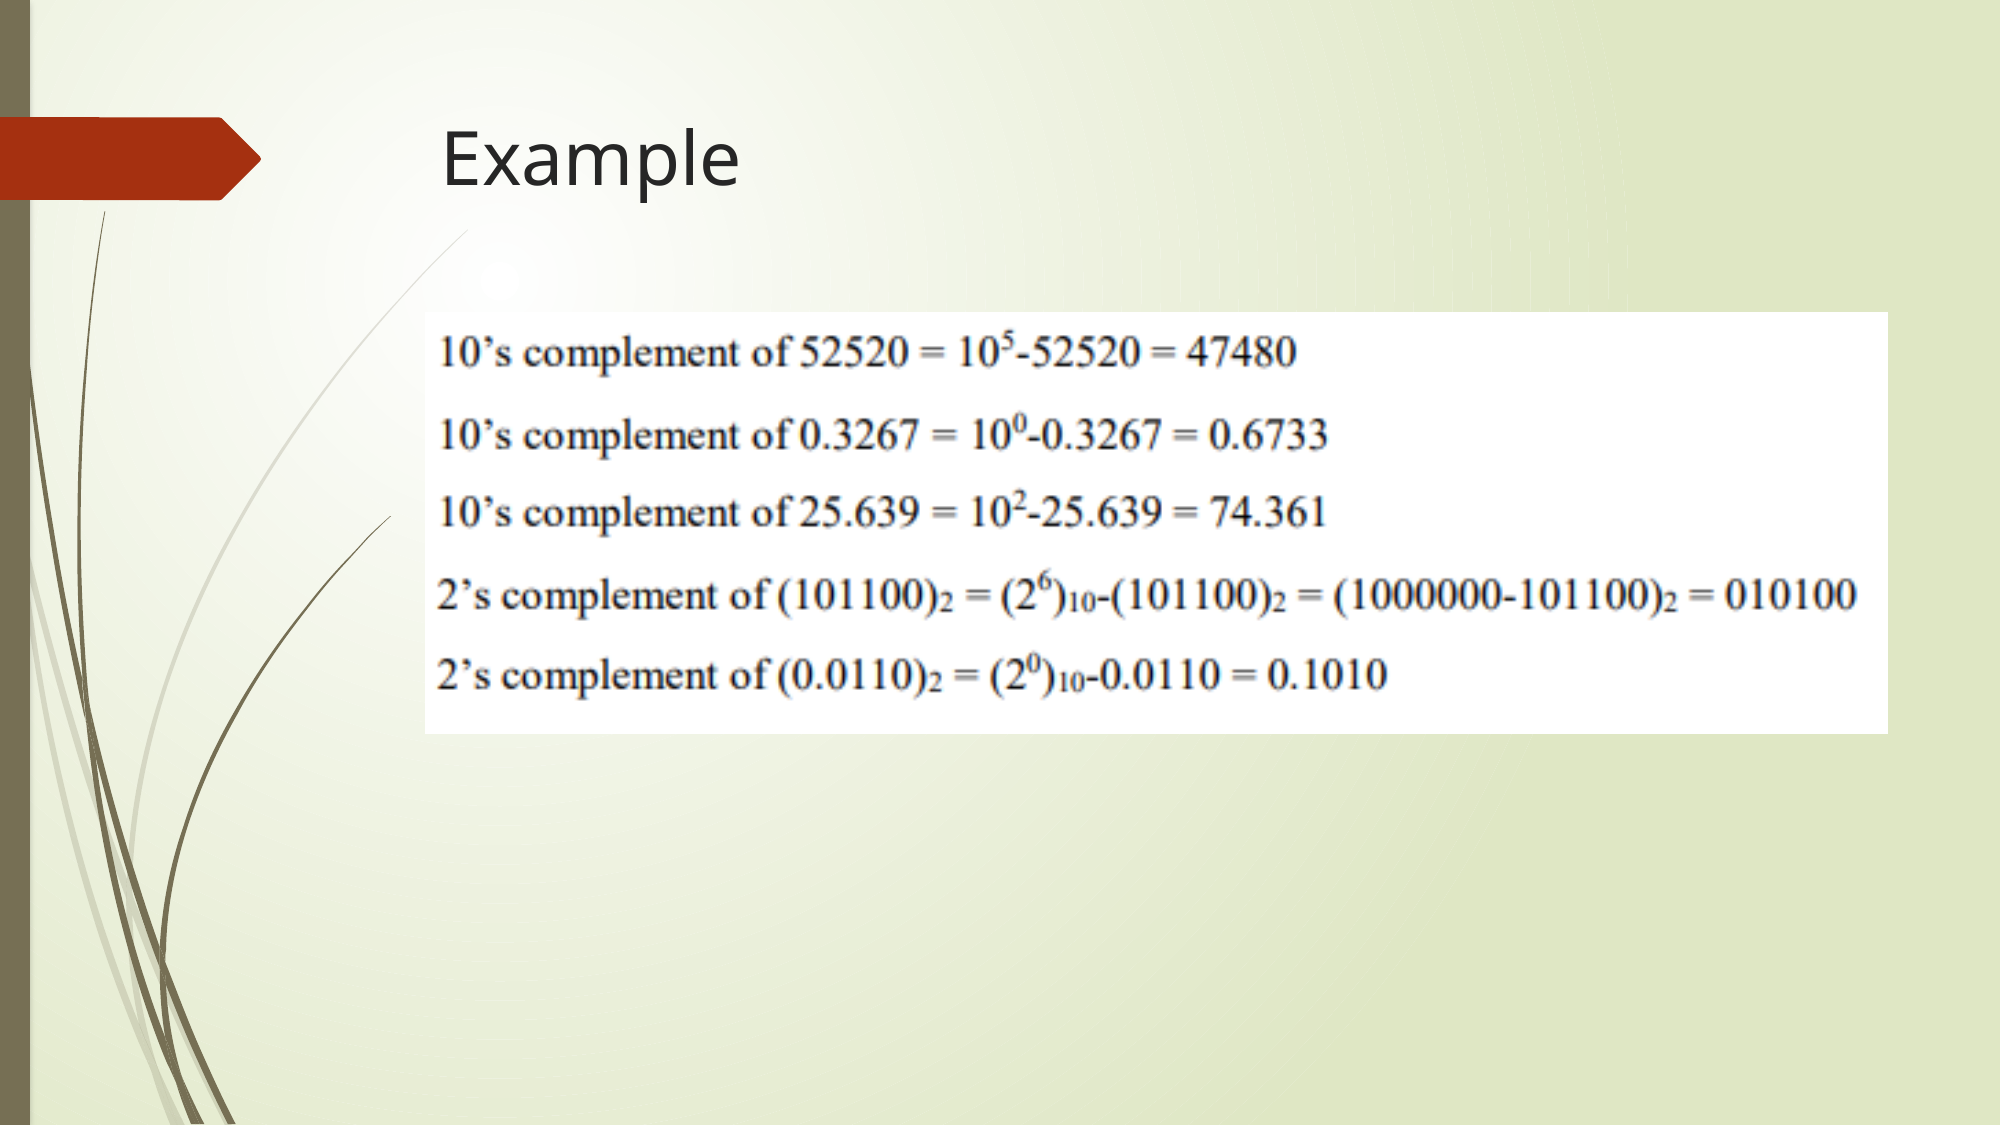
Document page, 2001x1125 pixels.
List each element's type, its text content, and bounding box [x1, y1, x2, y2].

title Example [425, 102, 1888, 312]
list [425, 312, 1889, 734]
